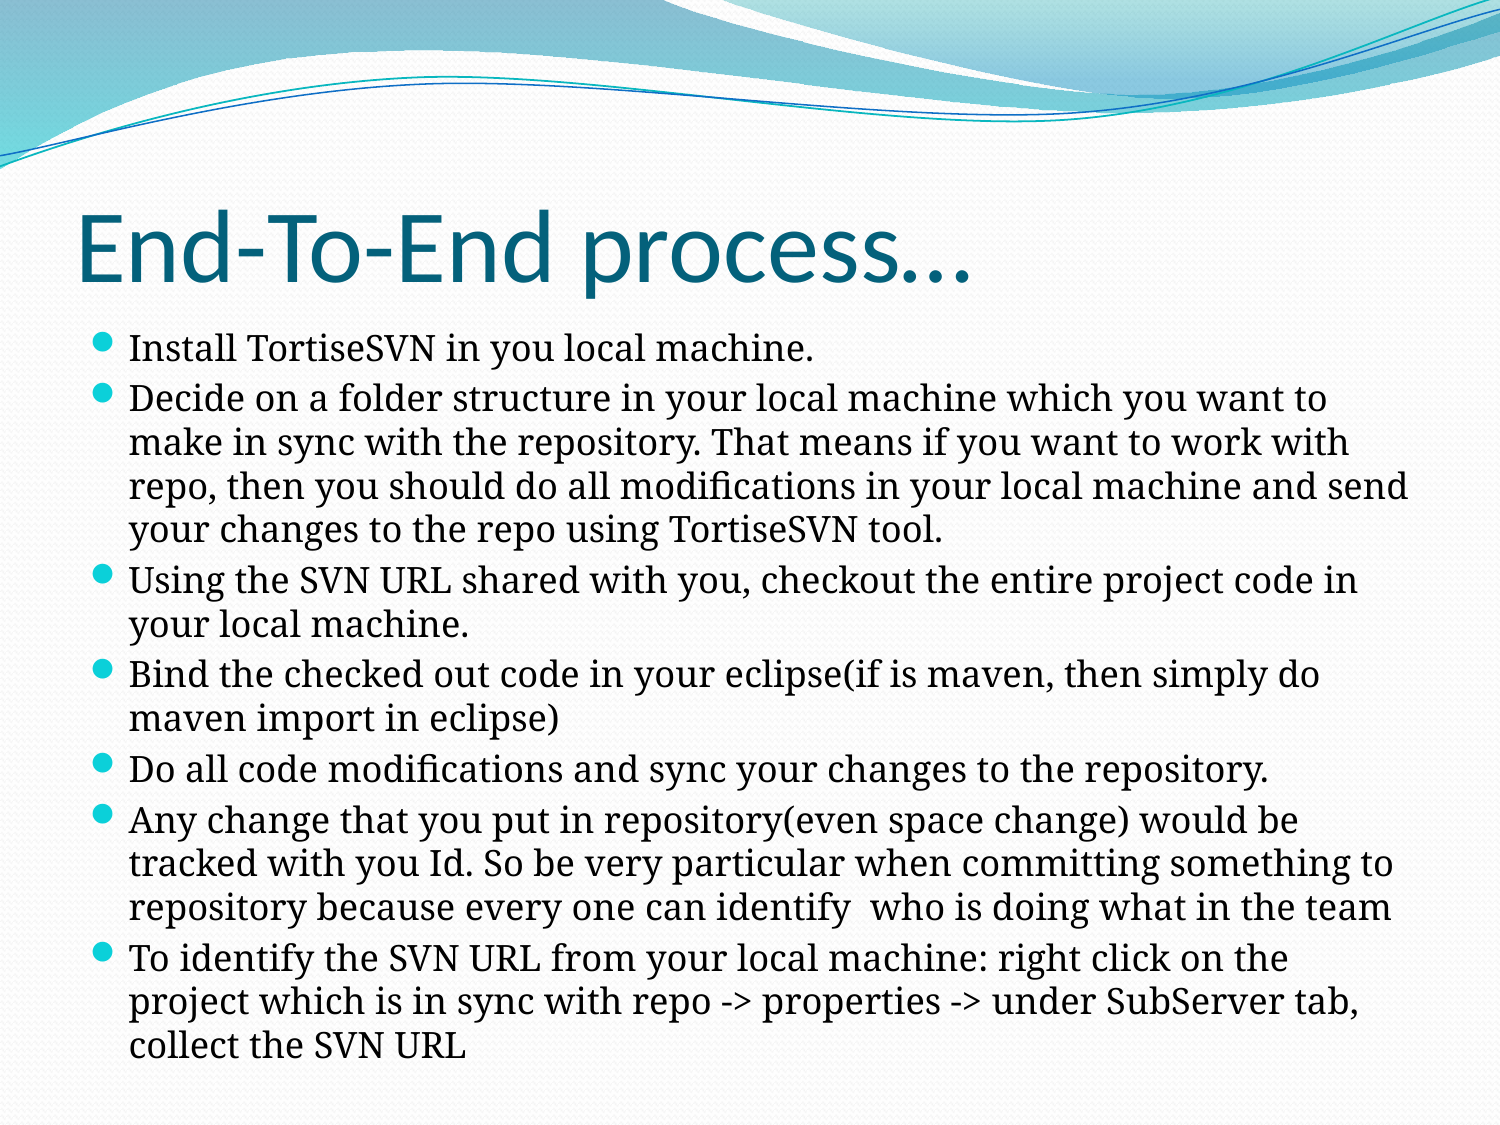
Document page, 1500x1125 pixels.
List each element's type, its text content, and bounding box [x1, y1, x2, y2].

list Install TortiseSVN in you local machine. Decide on a folder structure in your local machine which you want to make in sync with the repository. That means if you want to work with repo, then you should do all modifications in your local machine and send your changes to the repo using TortiseSVN tool. Using the SVN URL shared with you, checkout the entire project code in your local machine. Bind the checked out code in your eclipse(if is maven, then simply do maven import in eclipse) Do all code modifications and sync your changes to the repository. Any change that you put in repository(even space change) would be tracked with you Id. So be very particular when committing something to repository because every one can identify who is doing what in the team To identify the SVN URL from your local machine: right click on the project which is in sync with repo -> properties -> under SubServer tab, collect the SVN URL [75, 317, 1425, 1088]
title End-To-End process… [75, 115, 1425, 303]
